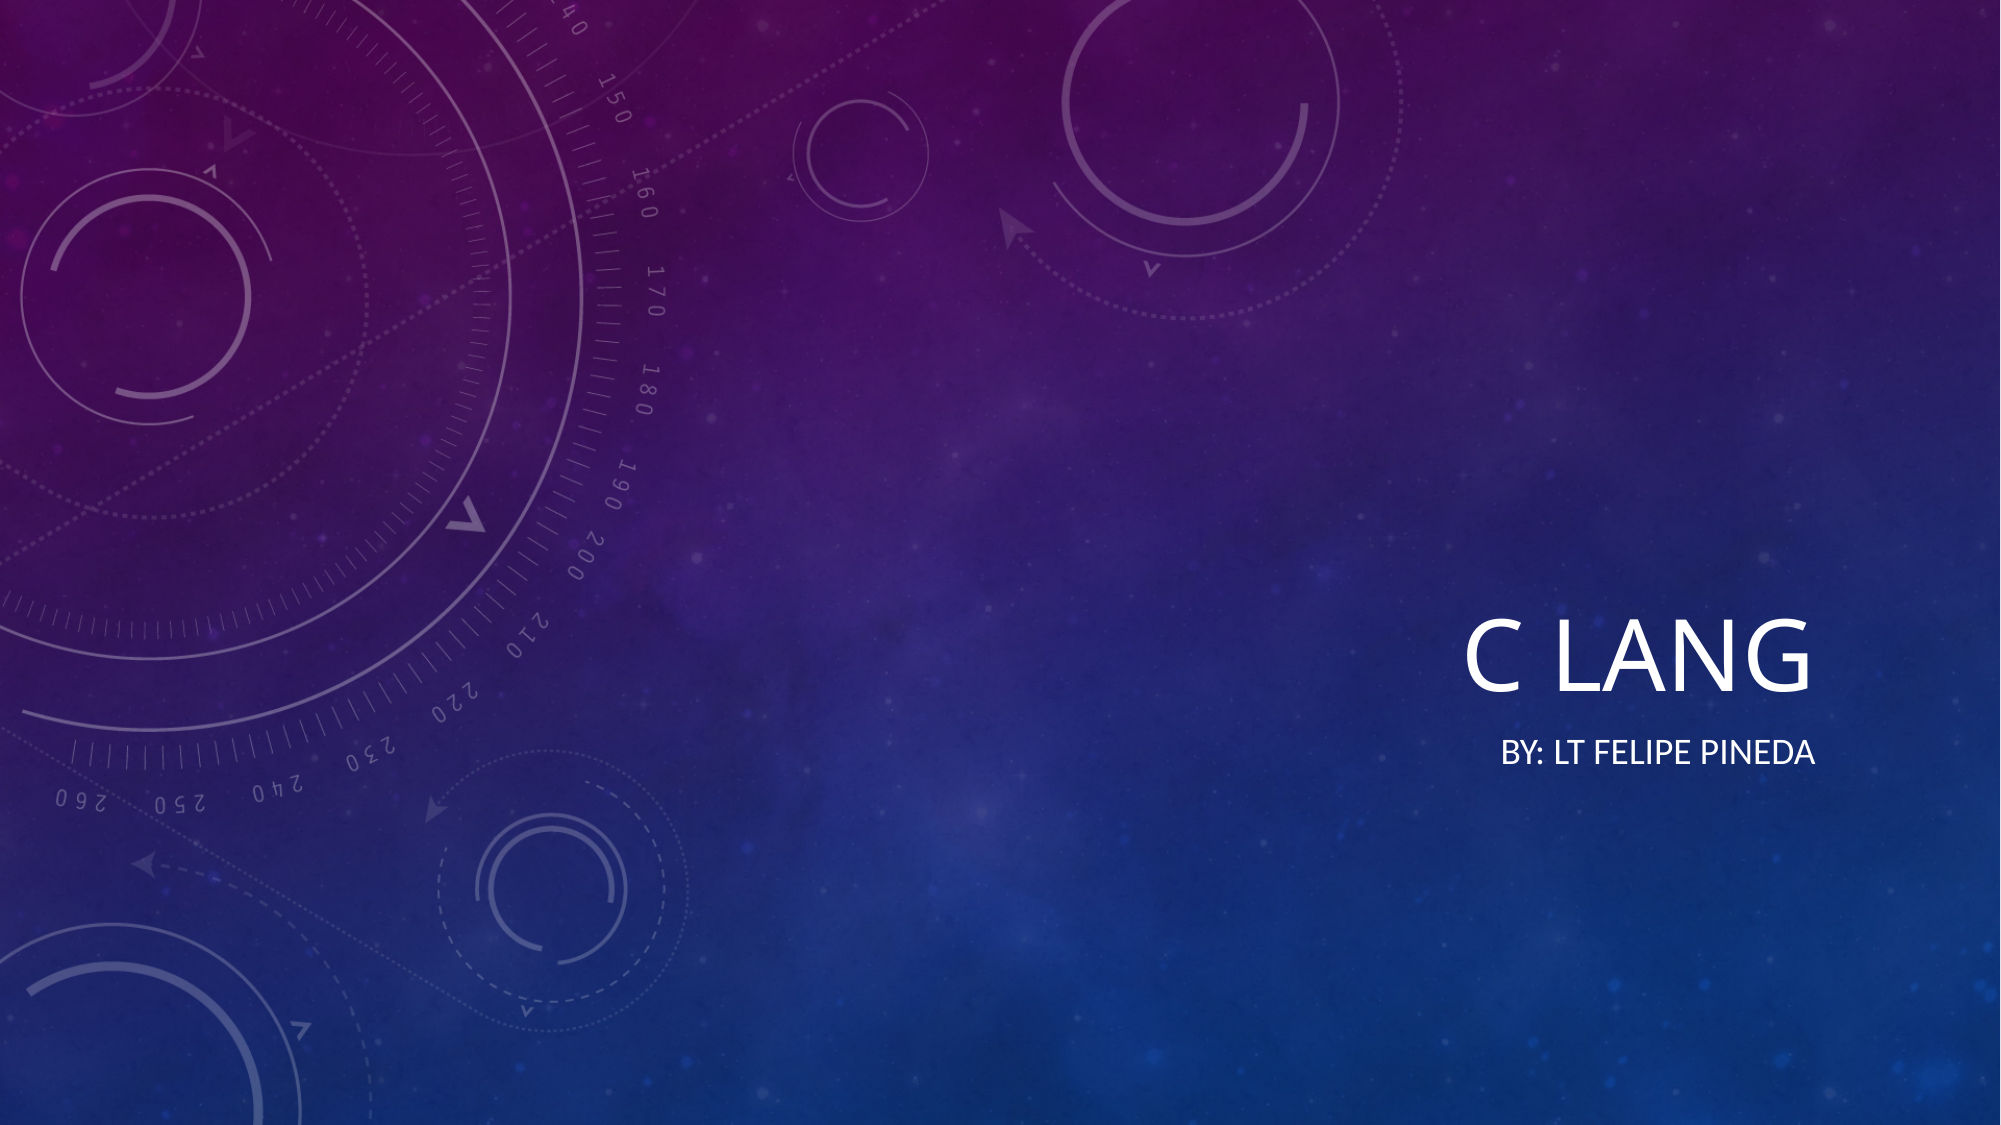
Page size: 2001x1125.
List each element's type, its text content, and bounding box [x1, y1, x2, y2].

subtitle By: Lt Felipe Pineda [650, 719, 1831, 950]
title C Lang [650, 322, 1831, 719]
picture [0, 0, 2001, 1125]
